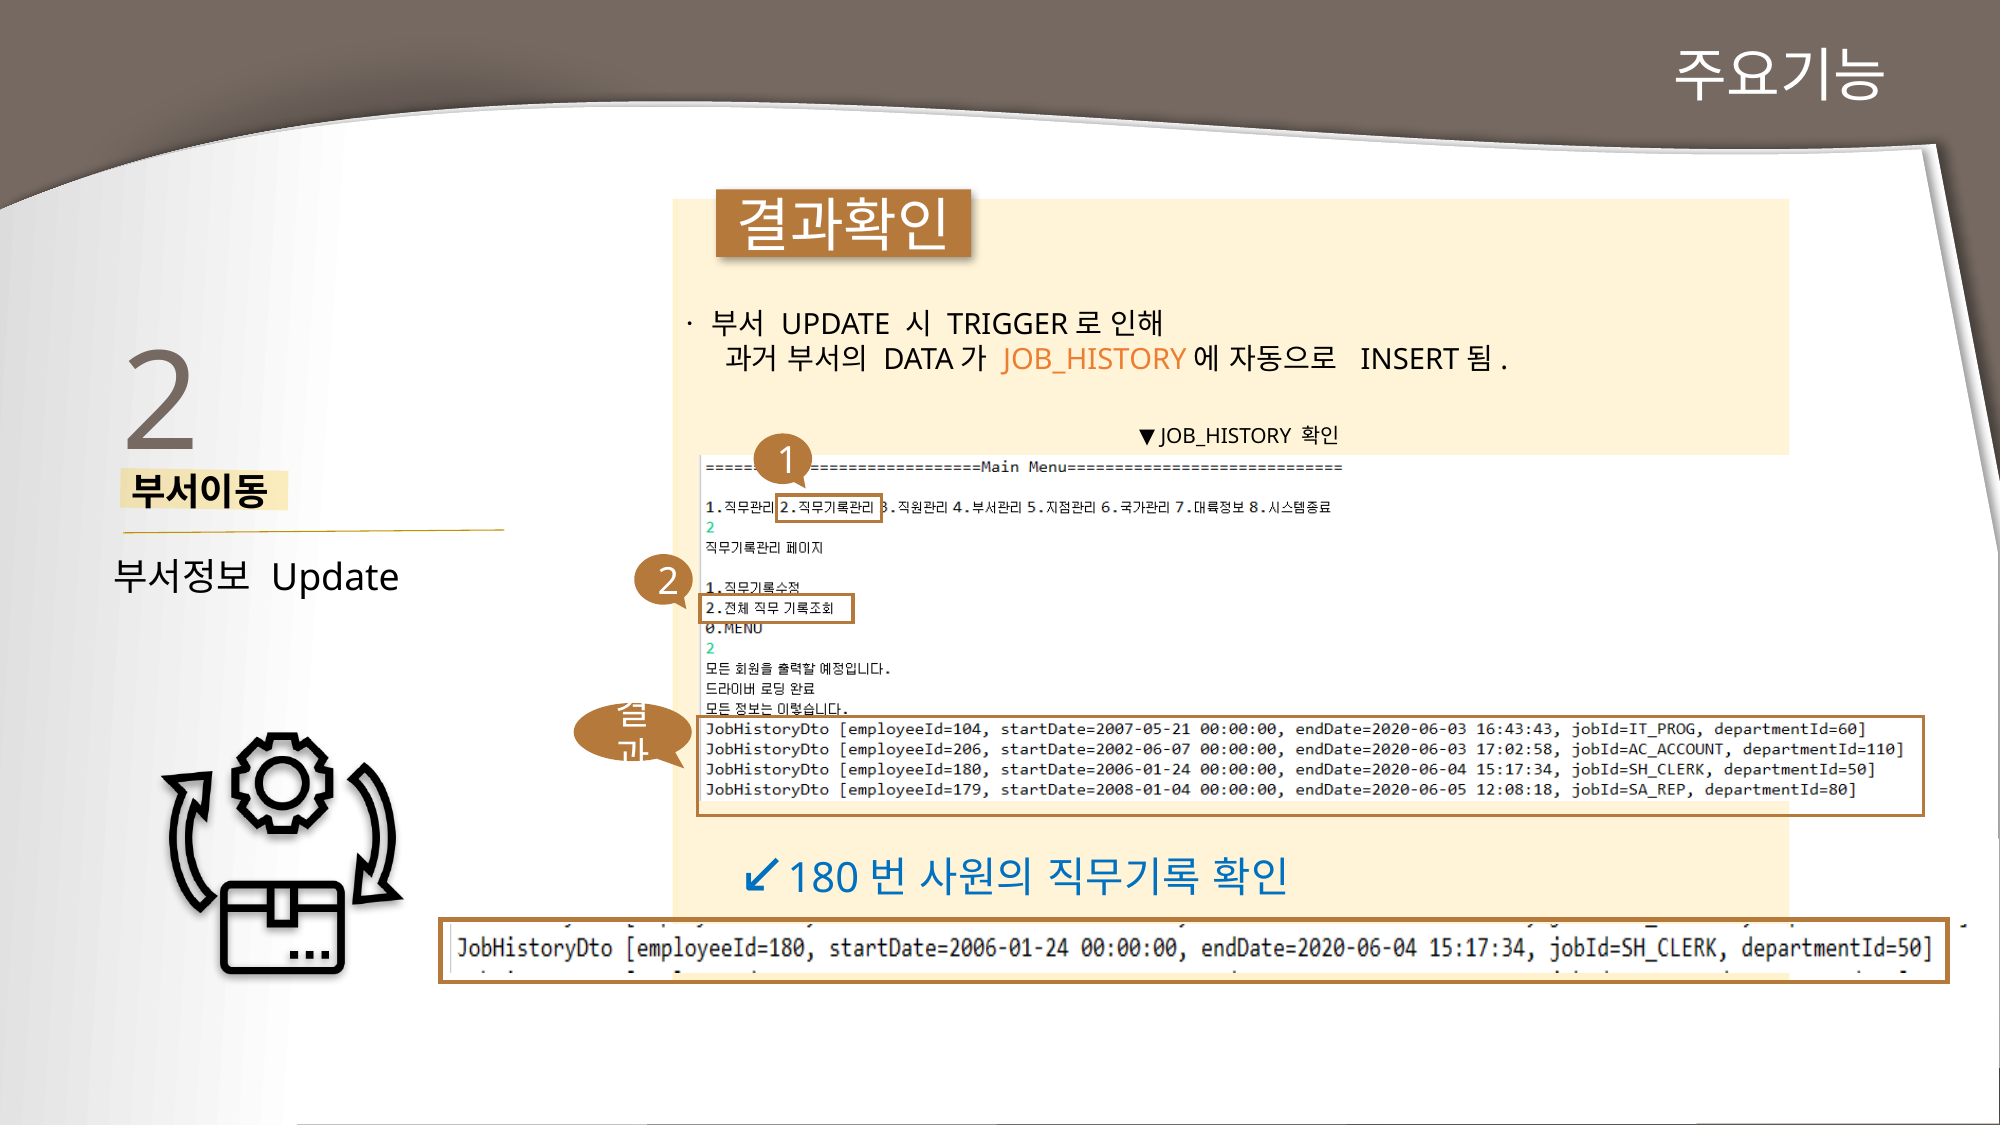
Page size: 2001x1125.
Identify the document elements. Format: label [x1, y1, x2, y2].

text_box [0, 0, 2000, 1125]
